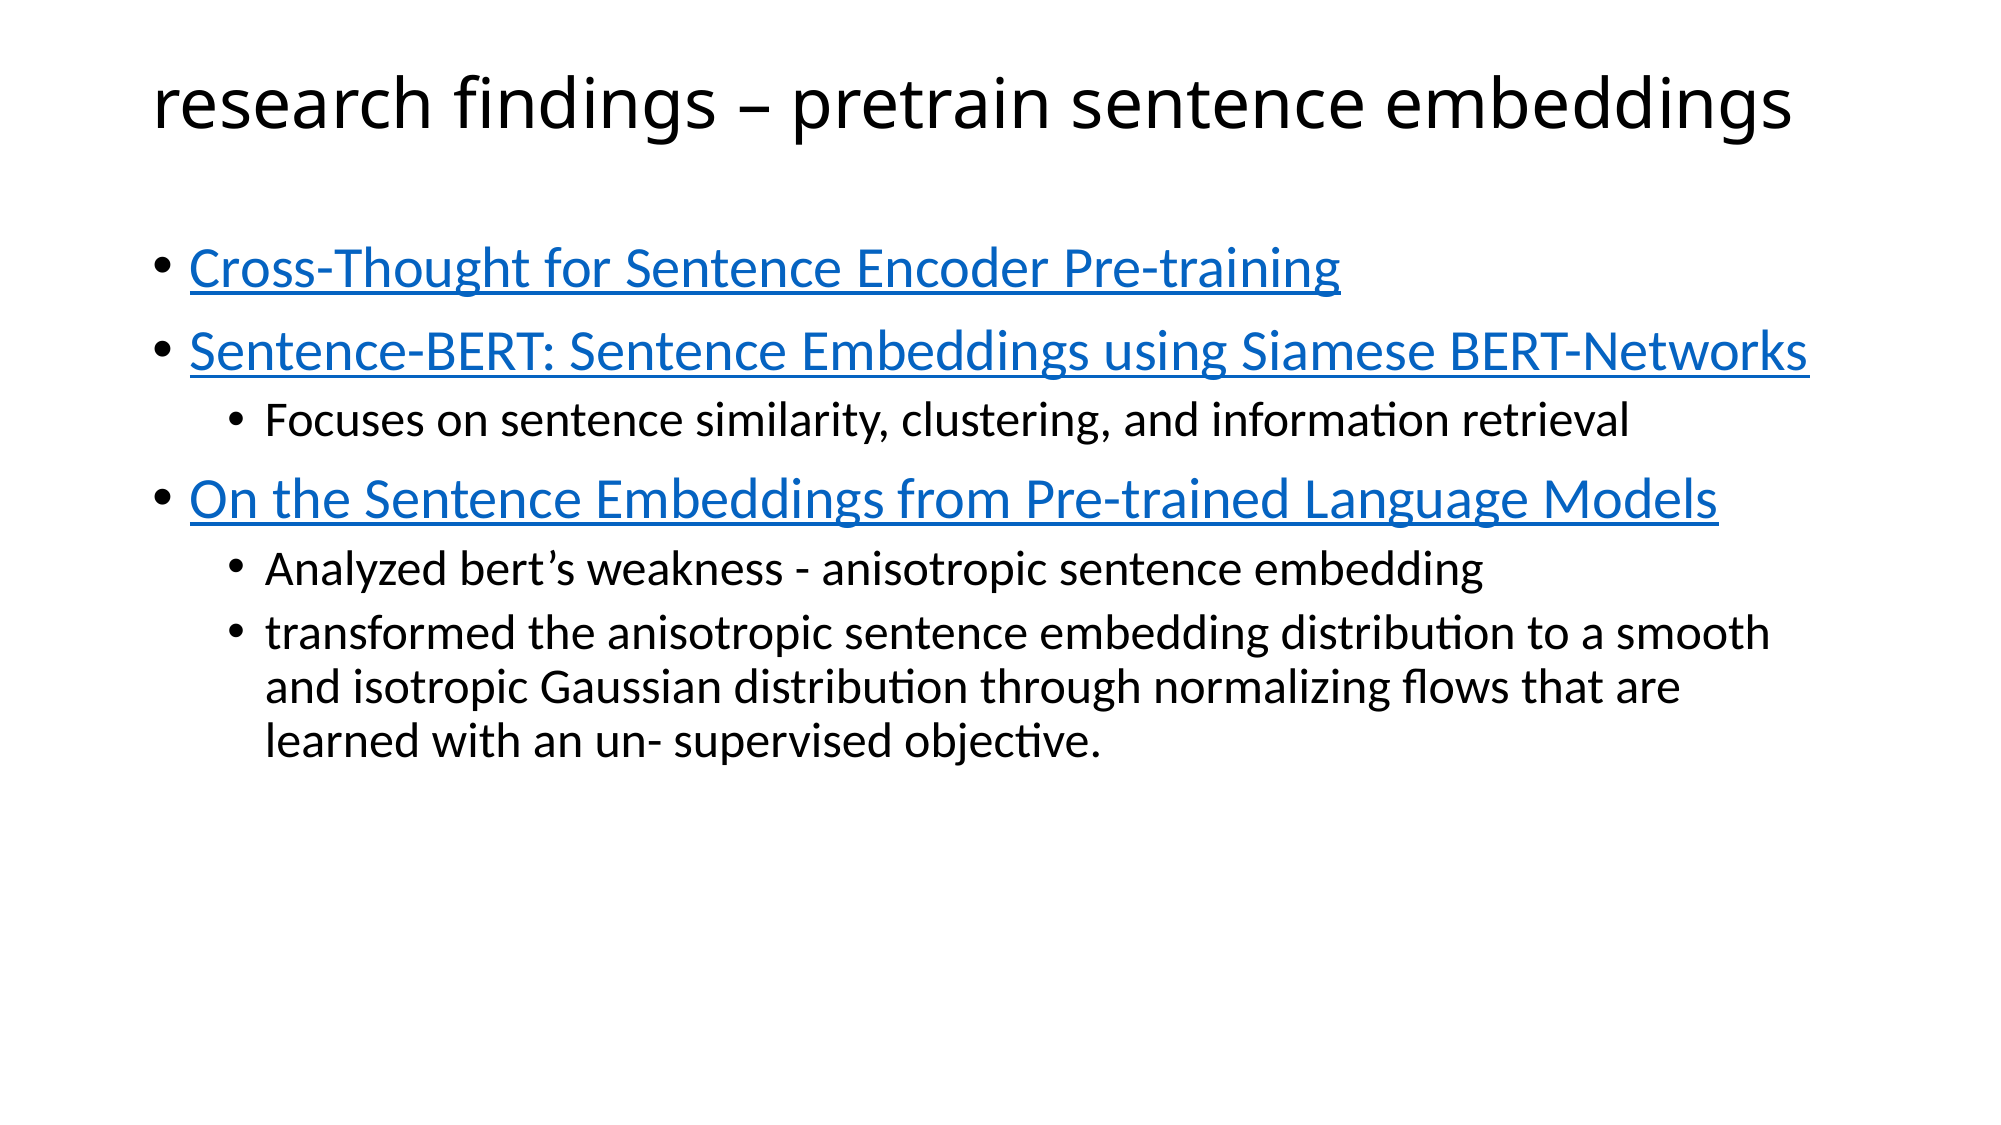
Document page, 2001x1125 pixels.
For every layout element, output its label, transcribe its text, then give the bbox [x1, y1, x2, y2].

title research findings – pretrain sentence embeddings [137, 59, 1863, 152]
list Cross-Thought for Sentence Encoder Pre-training Sentence-BERT: Sentence Embeddings using Siamese BERT-Networks Focuses on sentence similarity, clustering, and information retrieval On the Sentence Embeddings from Pre-trained Language Models Analyzed bert’s weakness - anisotropic sentence embedding transformed the anisotropic sentence embedding distribution to a smooth and isotropic Gaussian distribution through normalizing flows that are learned with an un- supervised objective. [137, 229, 1863, 1014]
